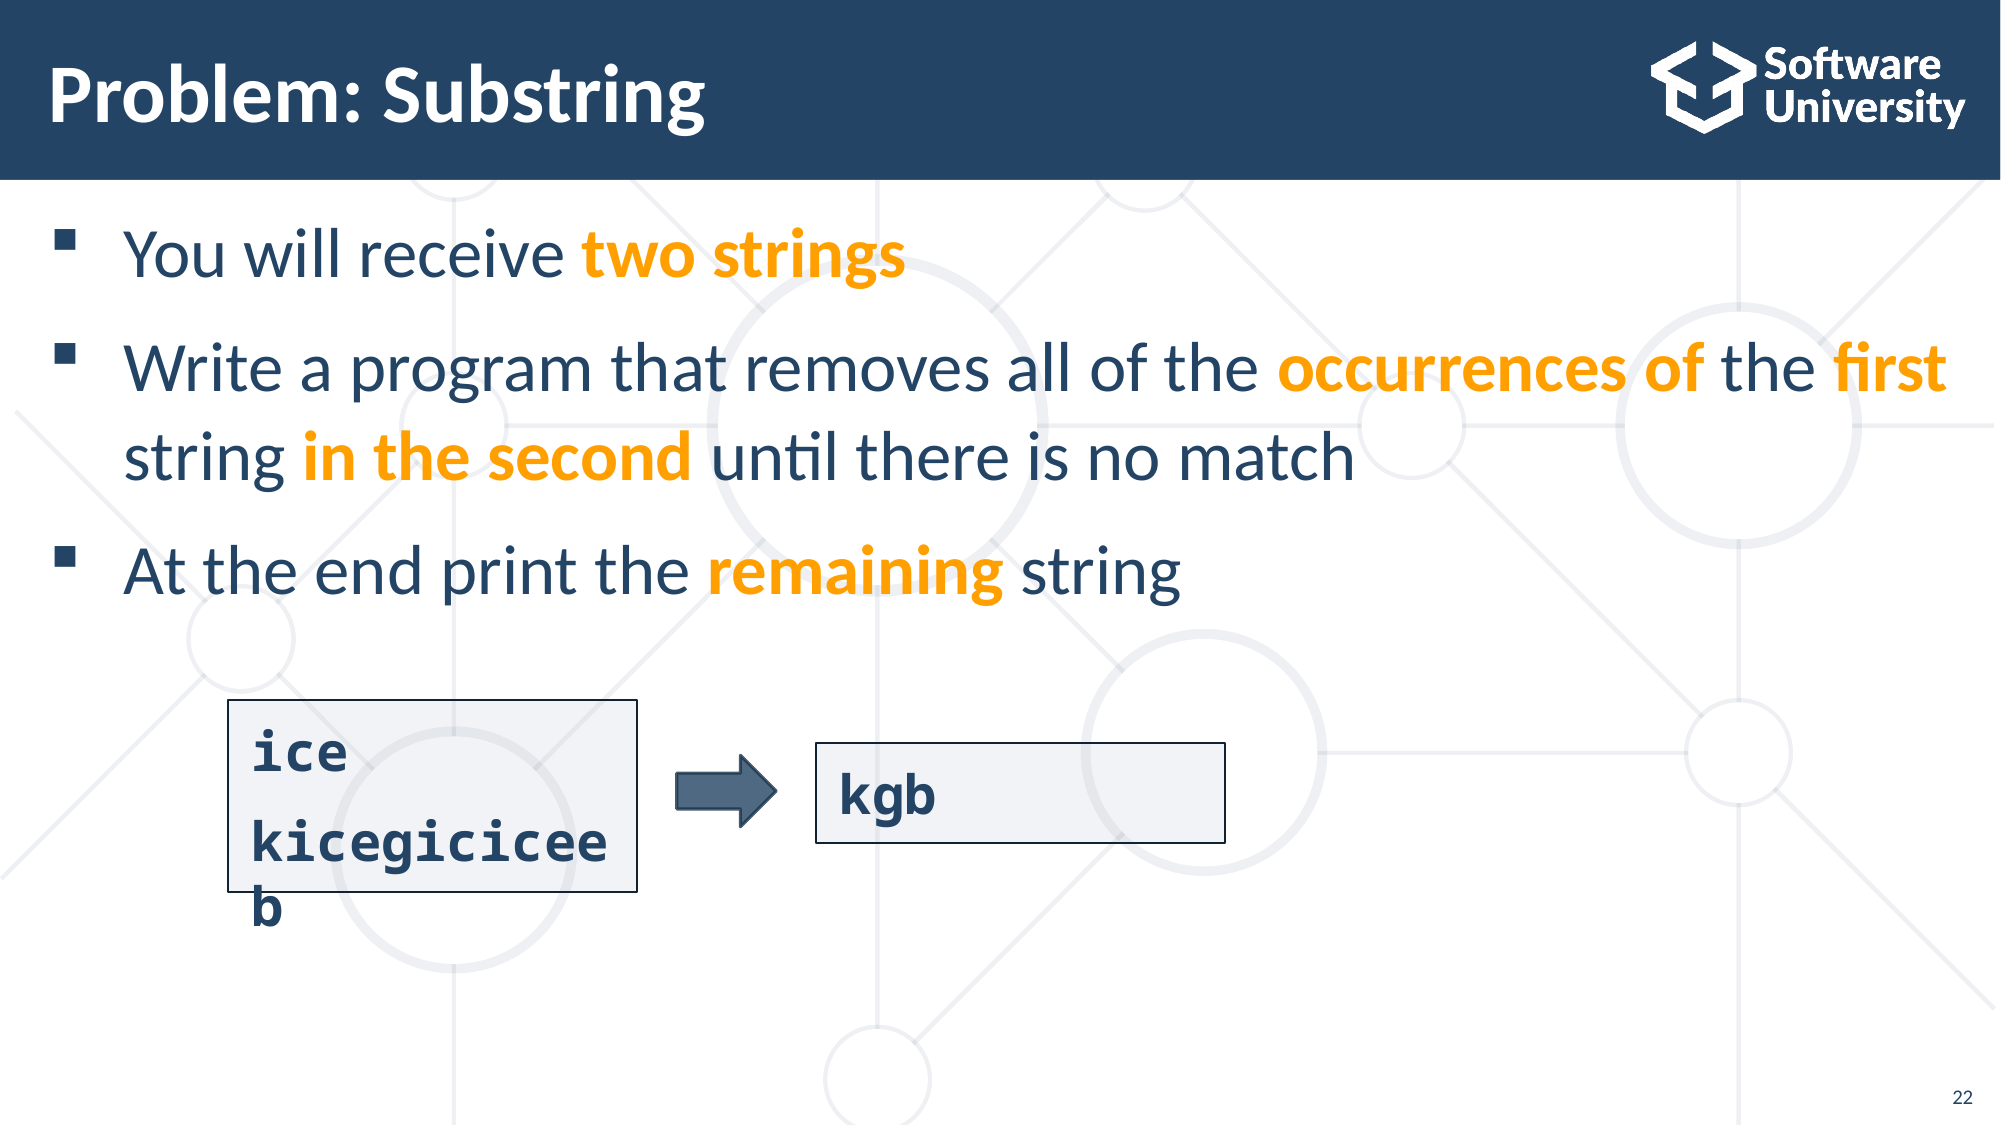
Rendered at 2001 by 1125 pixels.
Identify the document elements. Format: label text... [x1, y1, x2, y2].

text_box 22 [1927, 1067, 1989, 1117]
text_box [674, 753, 779, 829]
list You will receive two strings Write a program that removes all of the occurrences of the first string in the second until there is no match At the end print the remaining string [31, 196, 1969, 1109]
title Problem: Substring [31, 16, 1625, 162]
picture [1651, 41, 1966, 134]
text_box kgb [816, 742, 1225, 844]
